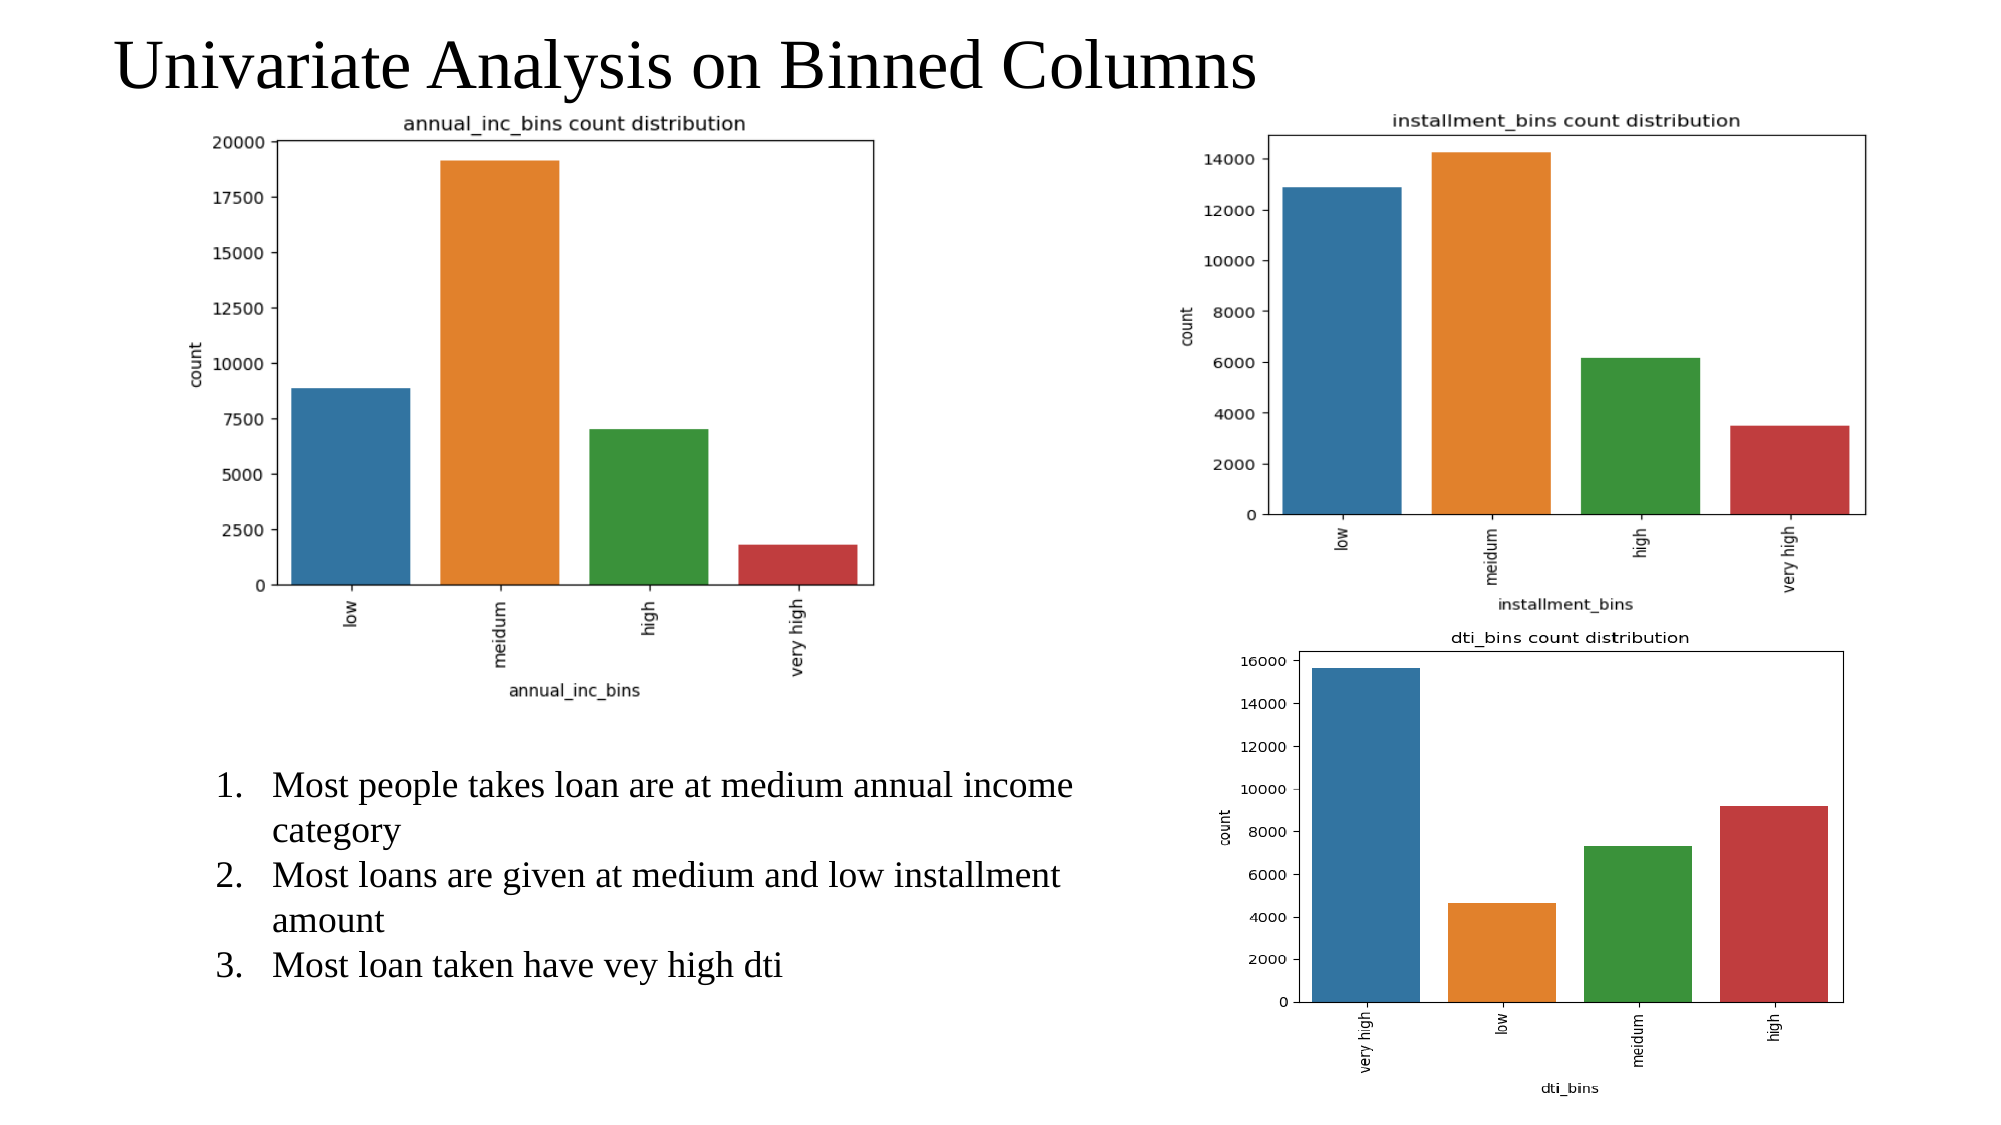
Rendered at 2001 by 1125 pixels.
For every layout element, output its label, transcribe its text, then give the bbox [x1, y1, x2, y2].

picture [1167, 104, 1876, 1105]
picture [175, 104, 884, 711]
title Univariate Analysis on Binned Columns [98, 20, 1824, 112]
text_box Most people takes loan are at medium annual income category Most loans are given at medium and low installment amount Most loan taken have vey high dti [200, 753, 1098, 993]
